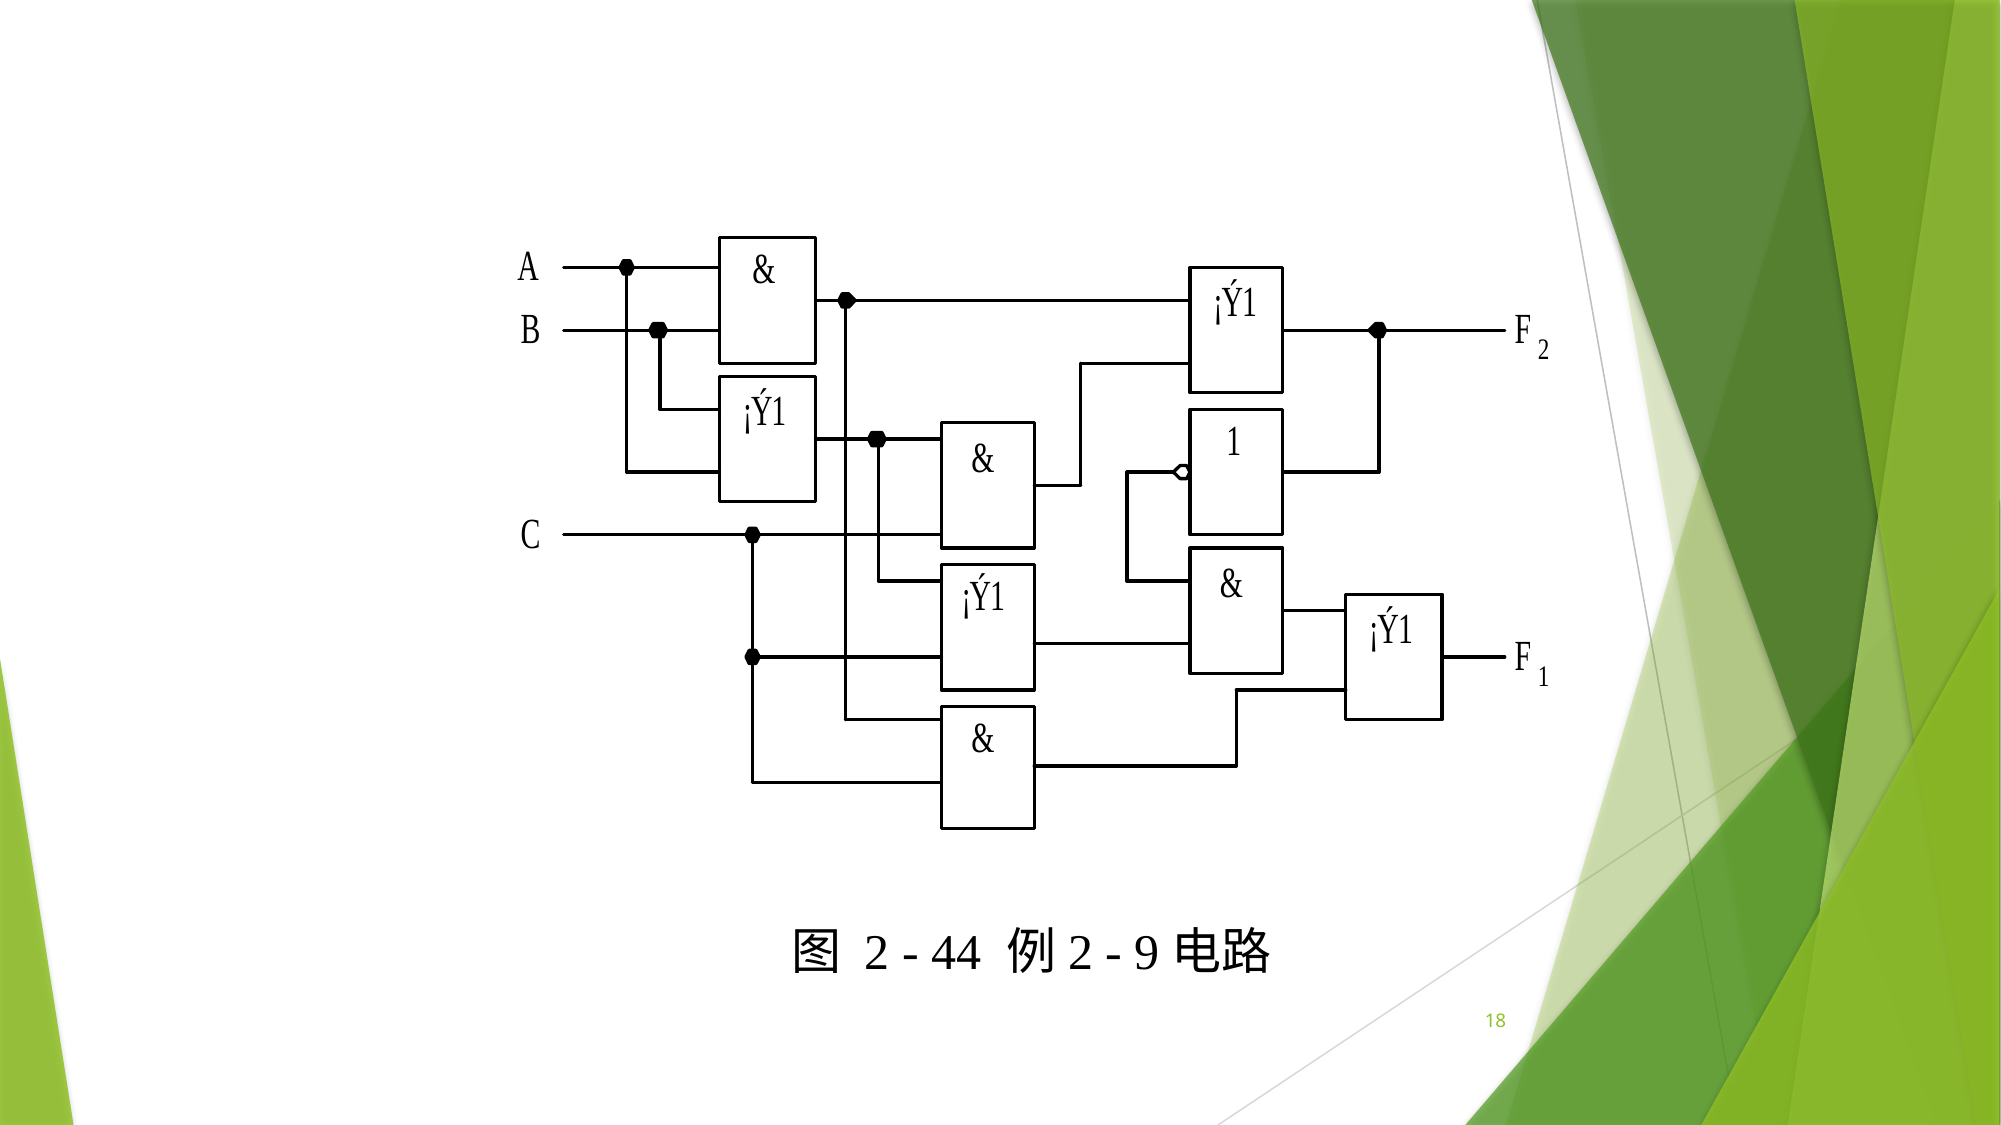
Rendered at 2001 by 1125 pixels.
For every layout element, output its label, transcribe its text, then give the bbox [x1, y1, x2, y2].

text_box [486, 174, 1588, 846]
slide_number 18 [1409, 991, 1522, 1051]
text_box 图 2 - 44 例2 - 9电路 [776, 912, 1287, 988]
